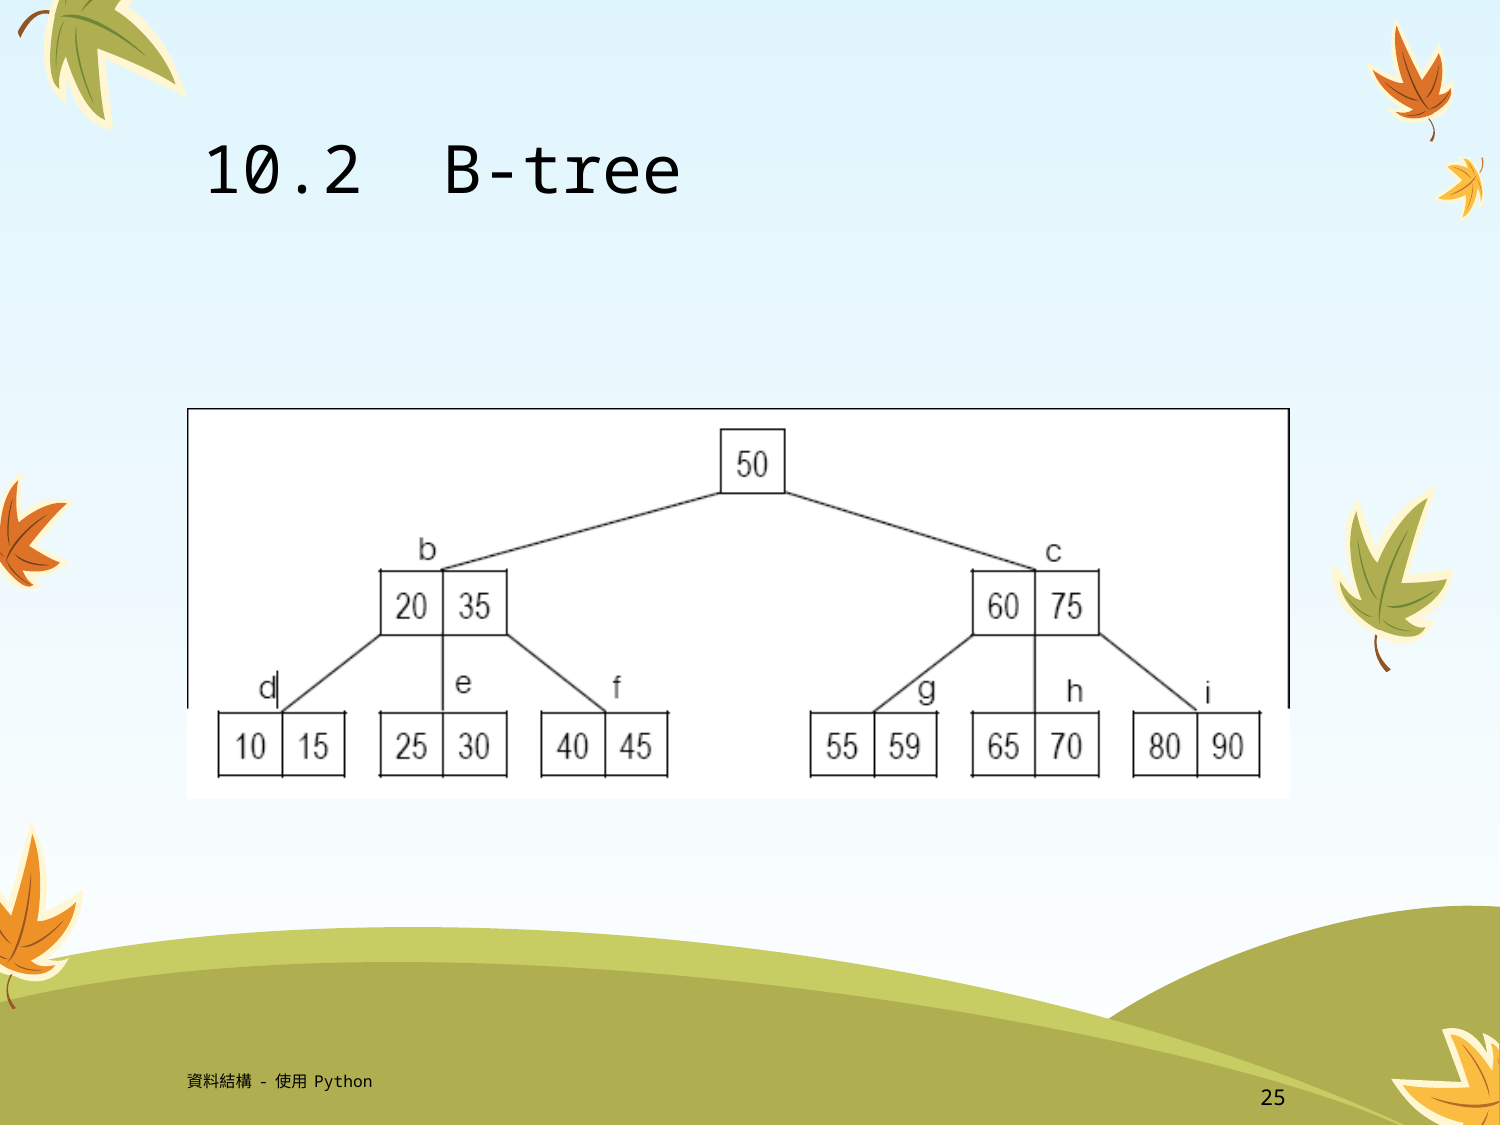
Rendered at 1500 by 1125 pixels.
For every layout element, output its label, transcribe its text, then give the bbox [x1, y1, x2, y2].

slide_number 25 [1222, 1082, 1302, 1122]
title 10.2 B-tree [187, 12, 1312, 216]
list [187, 408, 1290, 799]
footer 資料結構-使用Python [171, 1065, 1031, 1105]
